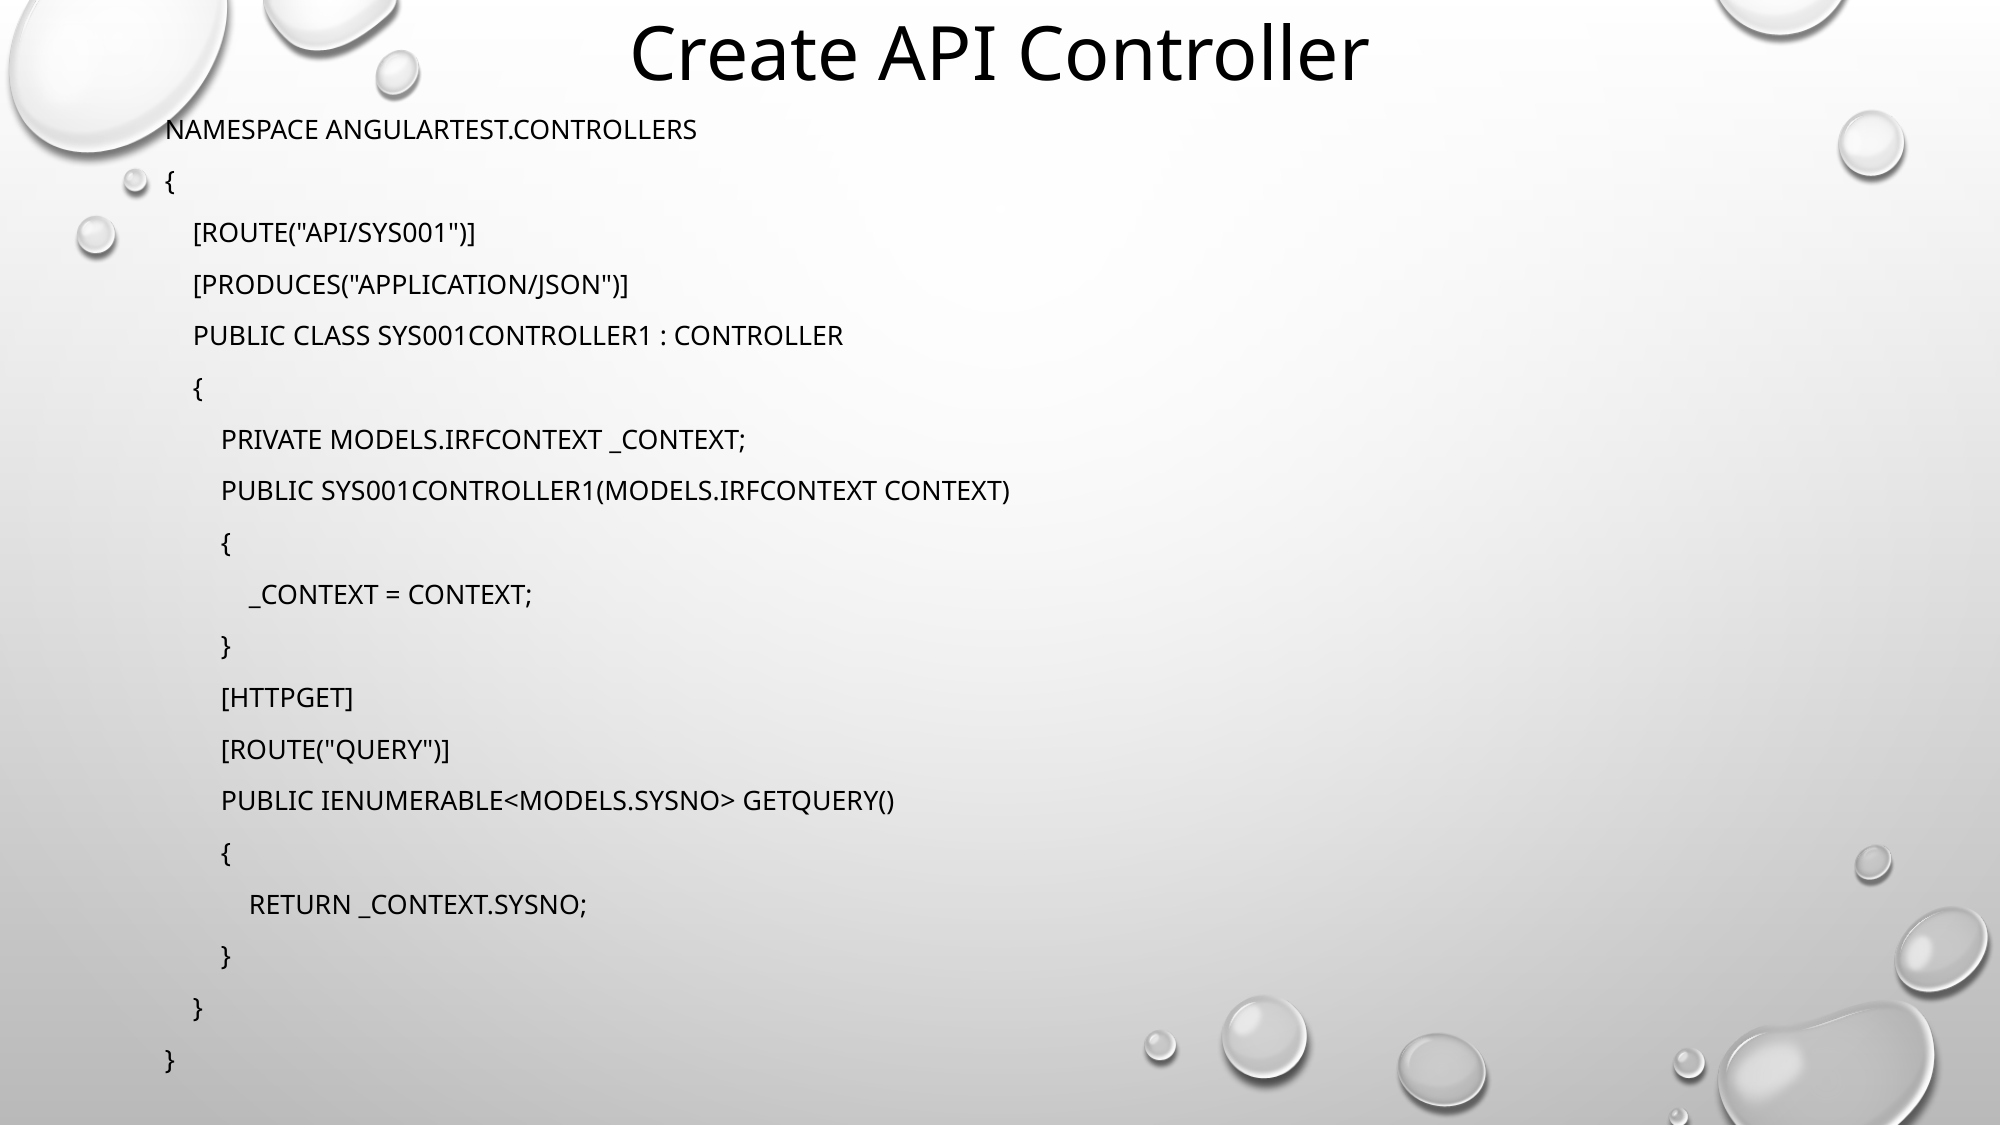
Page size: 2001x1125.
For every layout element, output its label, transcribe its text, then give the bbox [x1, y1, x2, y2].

picture [0, 0, 2000, 1125]
title Create API Controller [149, 0, 1851, 113]
list namespace angulartest.Controllers { [Route("api/SYS001")] [Produces("application/json")] public class SYS001Controller1 : Controller { private Models.IRFContext _context; public SYS001Controller1(Models.IRFContext context) { _context = context; } [HttpGet] [Route("Query")] public IEnumerable<Models.SYSNO> GetQuery() { return _context.SYSNO; } } } [149, 98, 1850, 1093]
